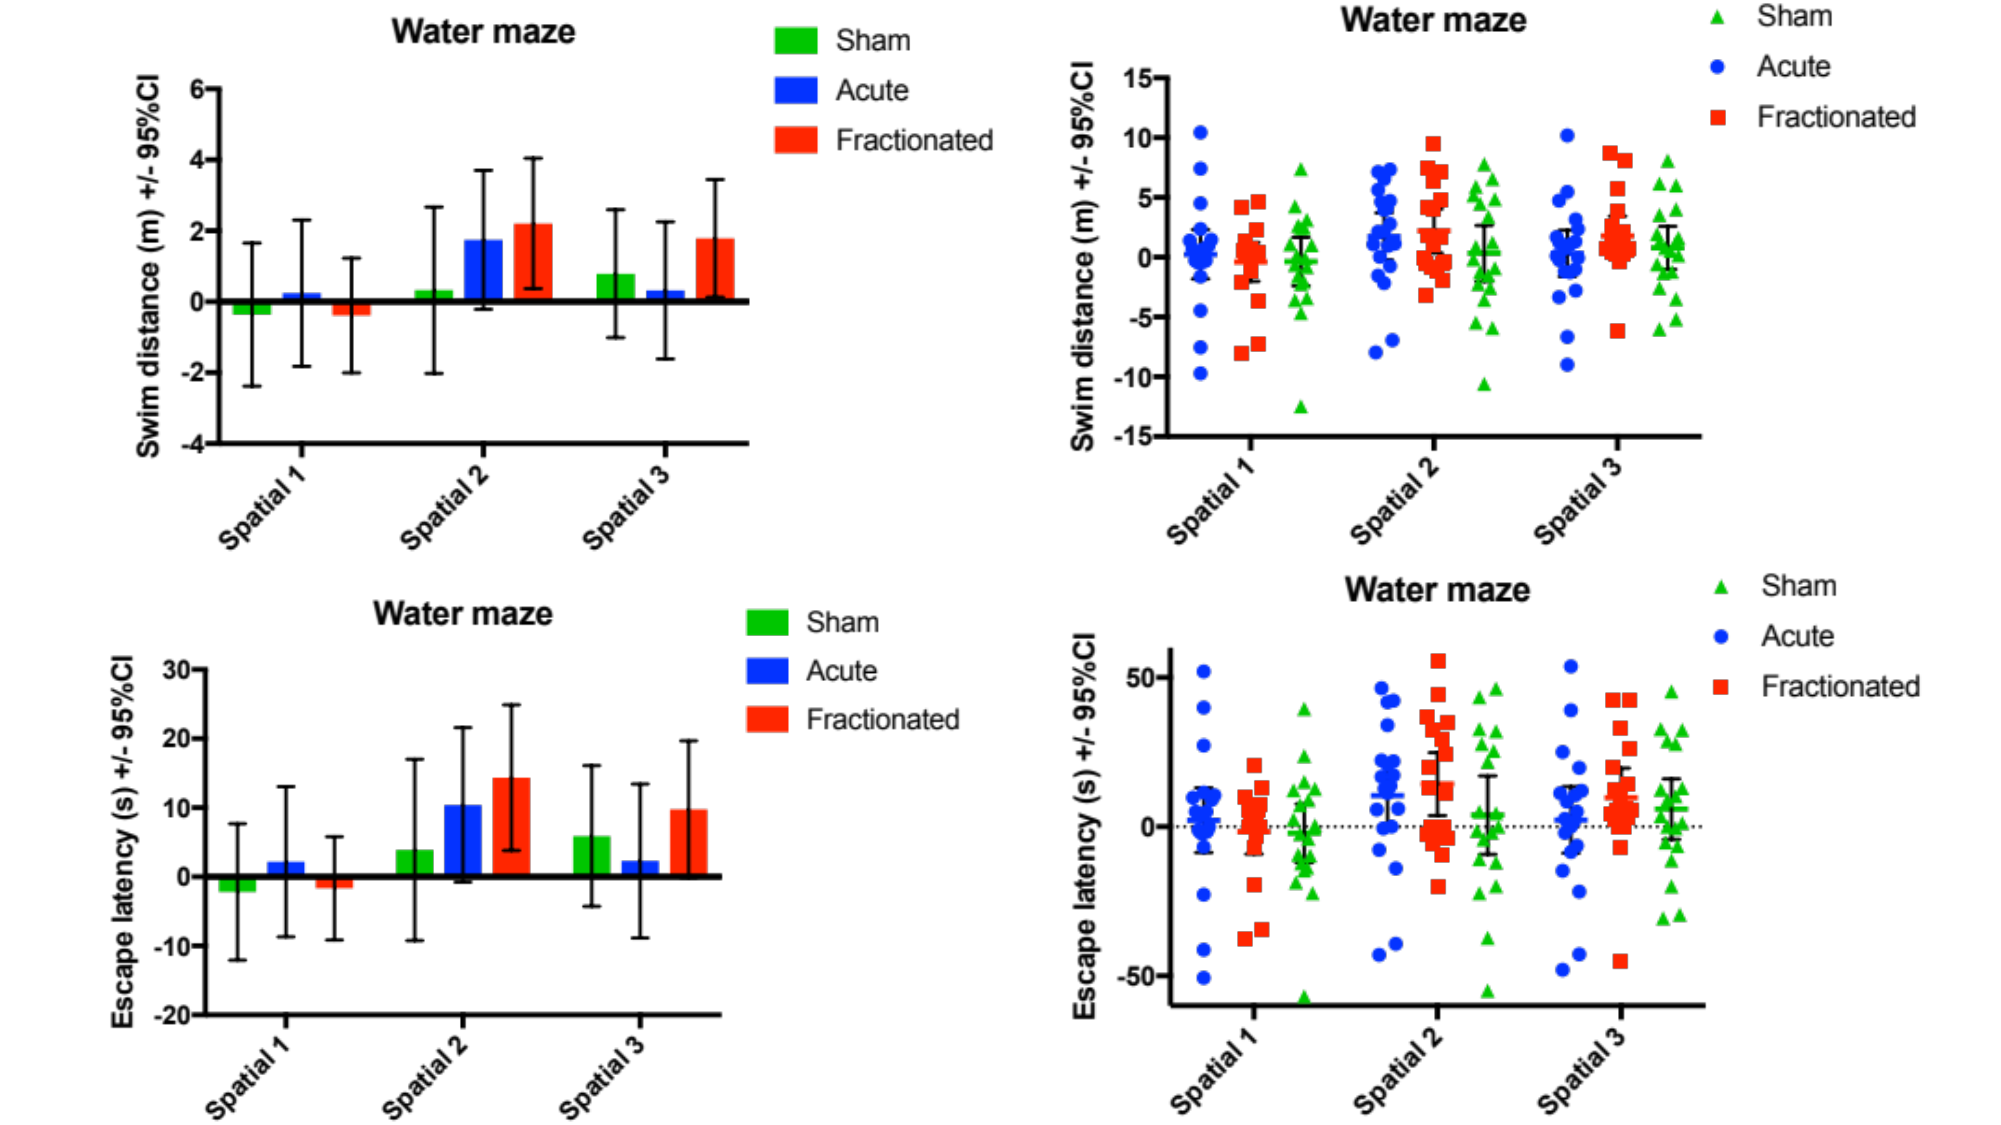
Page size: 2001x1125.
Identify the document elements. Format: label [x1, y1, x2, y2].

picture [120, 0, 1001, 558]
picture [1054, 0, 1925, 552]
picture [1056, 557, 1928, 1120]
picture [95, 582, 967, 1125]
